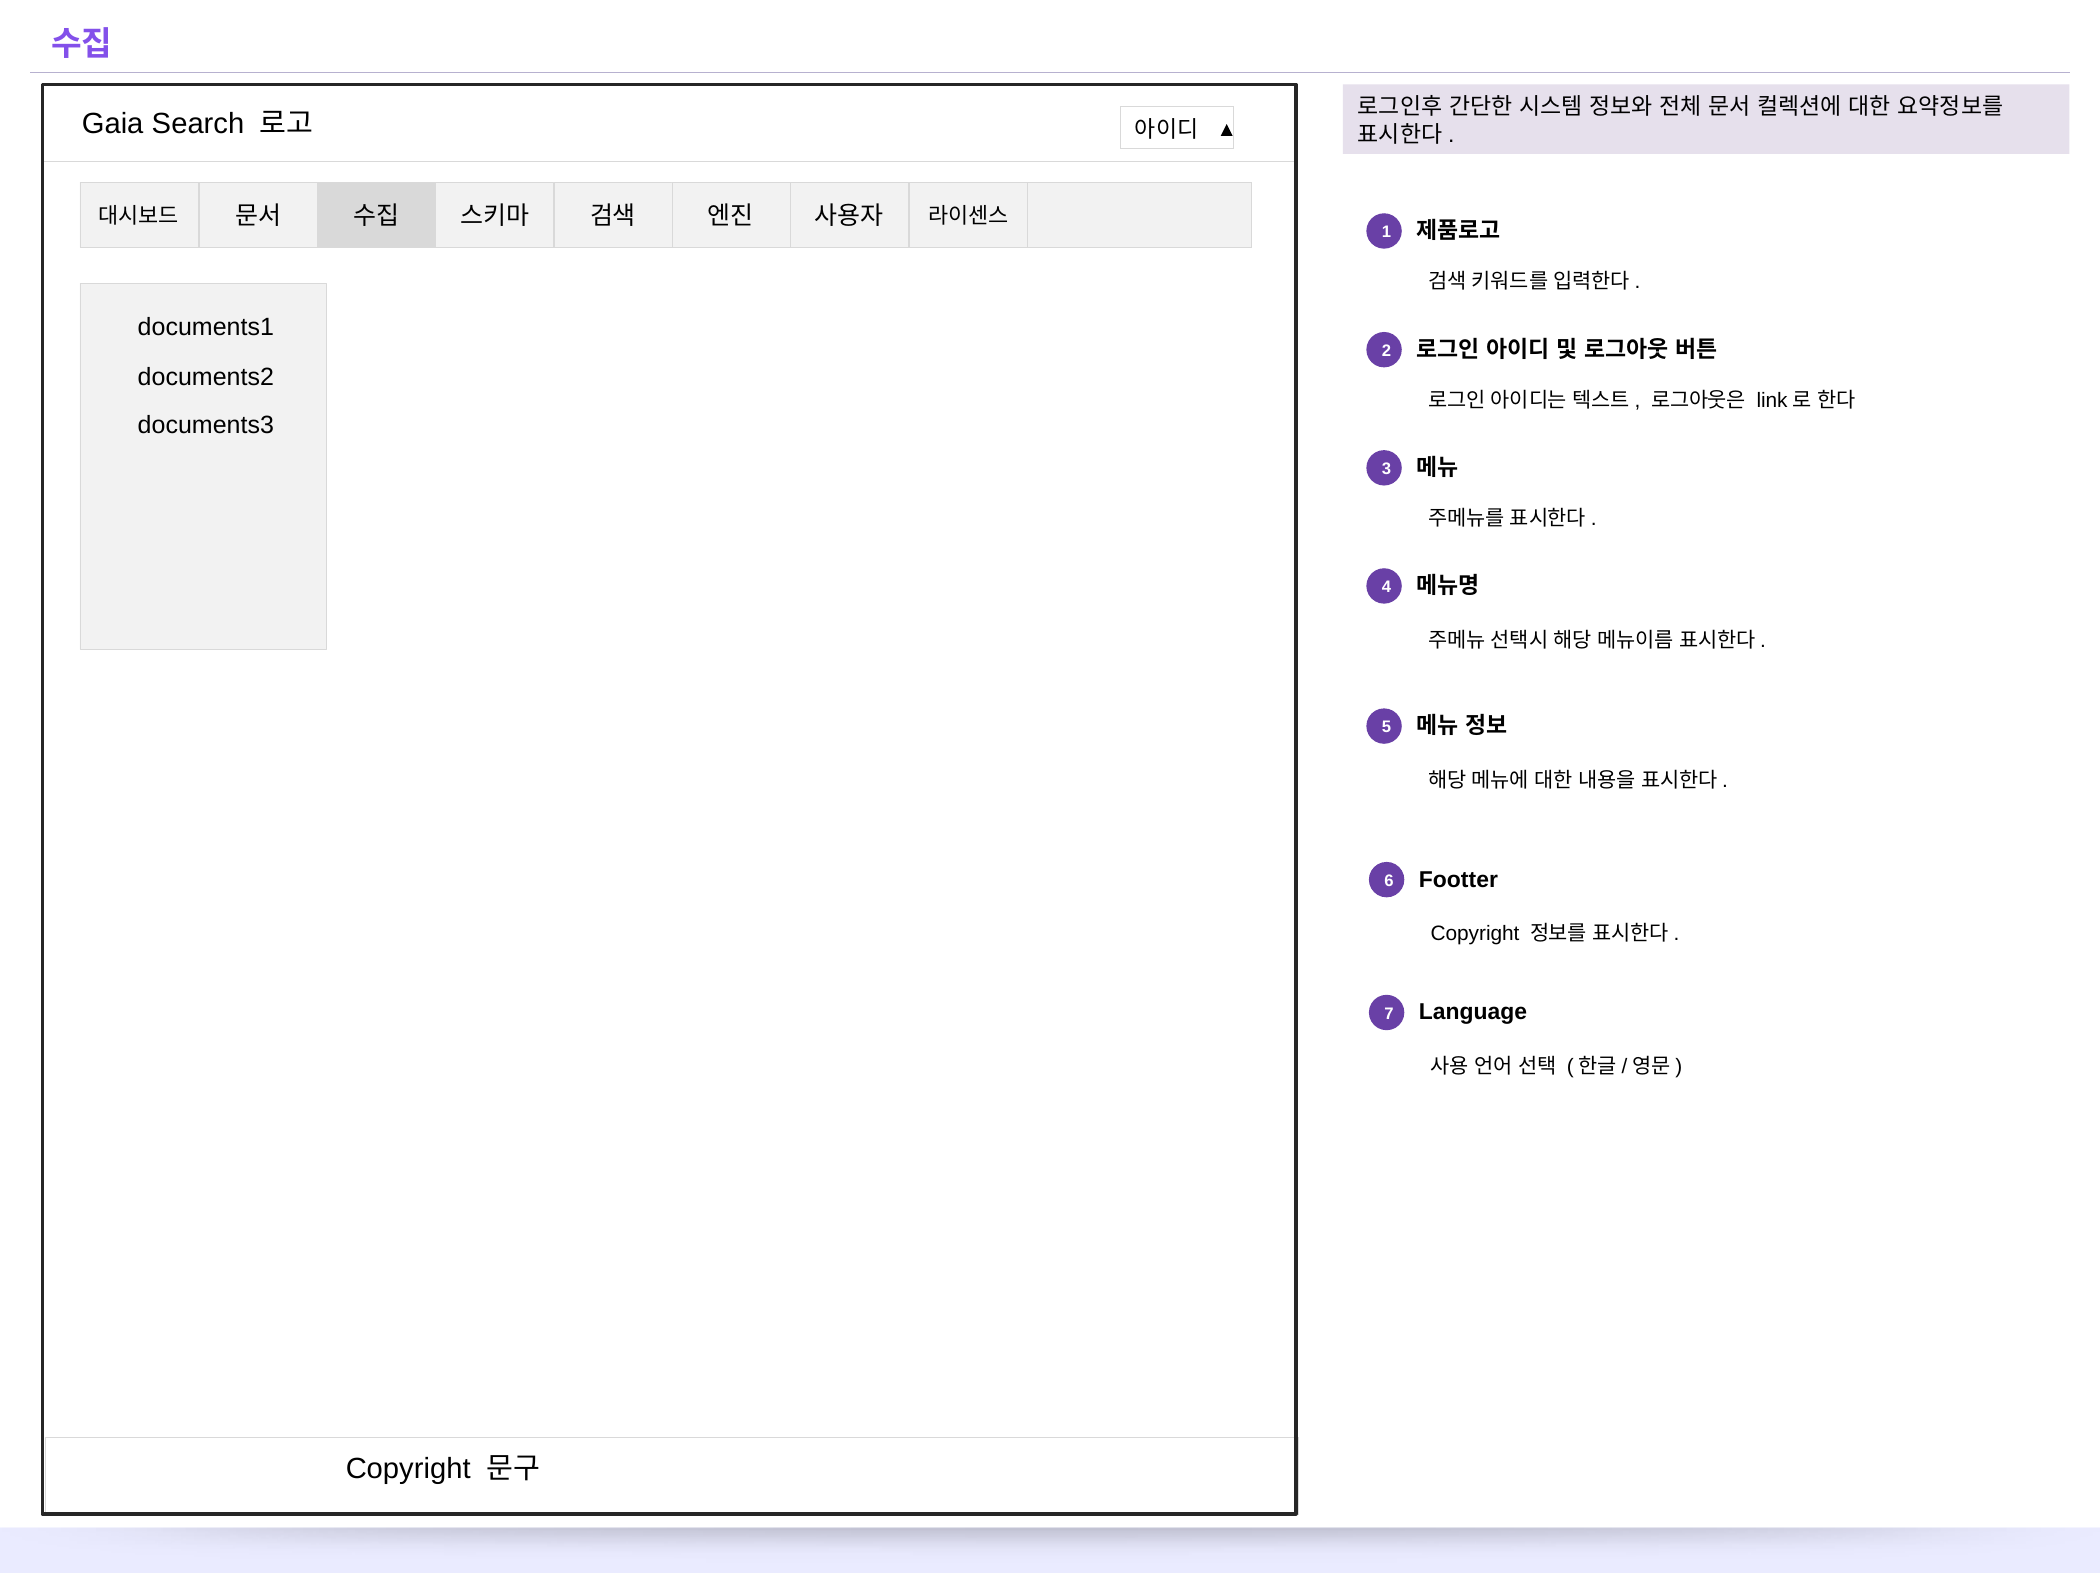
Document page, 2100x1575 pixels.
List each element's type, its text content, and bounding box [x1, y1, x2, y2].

text_box 메뉴 [1401, 444, 2070, 488]
title 수집 [30, 11, 1496, 73]
text_box Language [1404, 989, 2073, 1032]
text_box documents3 [122, 401, 290, 447]
text_box 3 [1364, 448, 1401, 488]
text_box 라이센스 [907, 180, 1029, 249]
text_box 7 [1366, 992, 1404, 1033]
text_box 사용 언어 선택 (한글/영문) [1415, 1045, 2073, 1086]
text_box 로그인 아이디 및 로그아웃 버튼 [1401, 326, 2070, 369]
text_box 6 [1366, 859, 1404, 900]
text_box Copyright 정보를 표시한다. [1415, 912, 2073, 953]
picture [0, 1525, 2100, 1573]
text_box 4 [1364, 566, 1401, 606]
text_box 제품로고 [1401, 208, 2070, 251]
text_box 검색 키워드를 입력한다. [1413, 260, 2070, 300]
text_box 5 [1364, 706, 1401, 746]
text_box 주메뉴를 표시한다. [1413, 497, 2070, 537]
text_box documents1 [122, 303, 290, 348]
text_box 메뉴명 [1401, 563, 2070, 606]
text_box 1 [1364, 211, 1401, 251]
text_box [40, 168, 1298, 1516]
text_box documents2 [122, 353, 290, 398]
text_box 해당 메뉴에 대한 내용을 표시한다. [1413, 758, 2070, 799]
text_box [78, 281, 328, 651]
text_box Footter [1404, 856, 2073, 899]
text_box 주메뉴 선택시 해당 메뉴이름 표시한다. [1413, 618, 2070, 659]
text_box 메뉴 정보 [1401, 703, 2070, 746]
text_box 로그인 아이디는 텍스트, 로그아웃은 link로 한다 [1413, 378, 2070, 419]
text_box 로그인후 간단한 시스템 정보와 전체 문서 컬렉션에 대한 요약정보를 표시한다. [1342, 84, 2070, 154]
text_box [42, 84, 1297, 162]
text_box 2 [1364, 329, 1401, 370]
